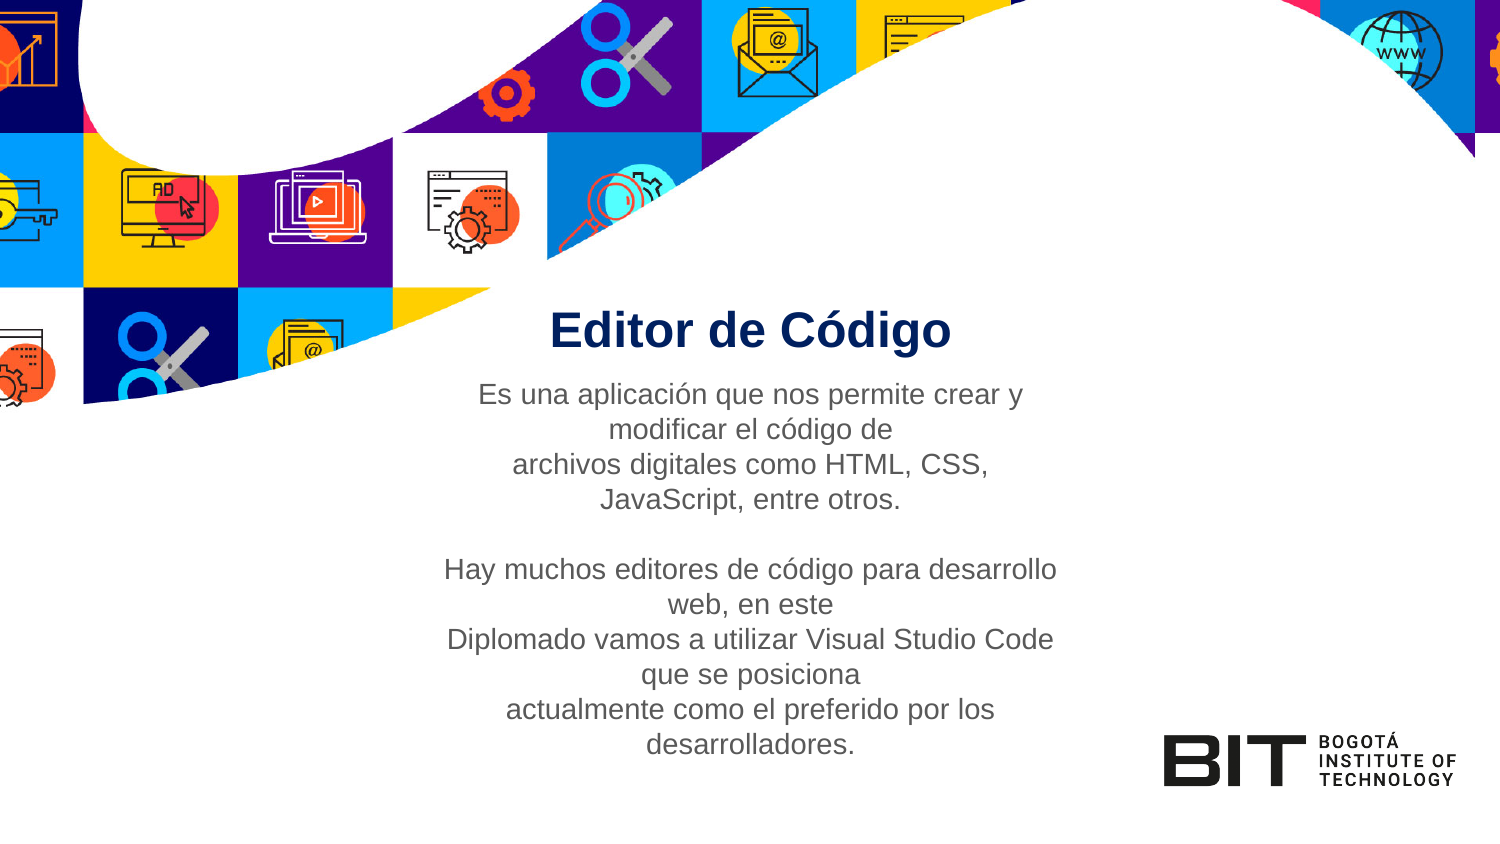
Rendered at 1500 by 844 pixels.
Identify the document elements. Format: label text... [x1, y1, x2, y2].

subtitle Es una aplicación que nos permite crear y modificar el código de archivos digitales como HTML, CSS, JavaScript, entre otros. Hay muchos editores de código para desarrollo web, en este Diplomado vamos a utilizar Visual Studio Code que se posiciona actualmente como el preferido por los desarrolladores. [428, 360, 1074, 754]
picture [732, 7, 802, 76]
title Editor de Código [501, 257, 1001, 396]
picture [0, 0, 1500, 844]
